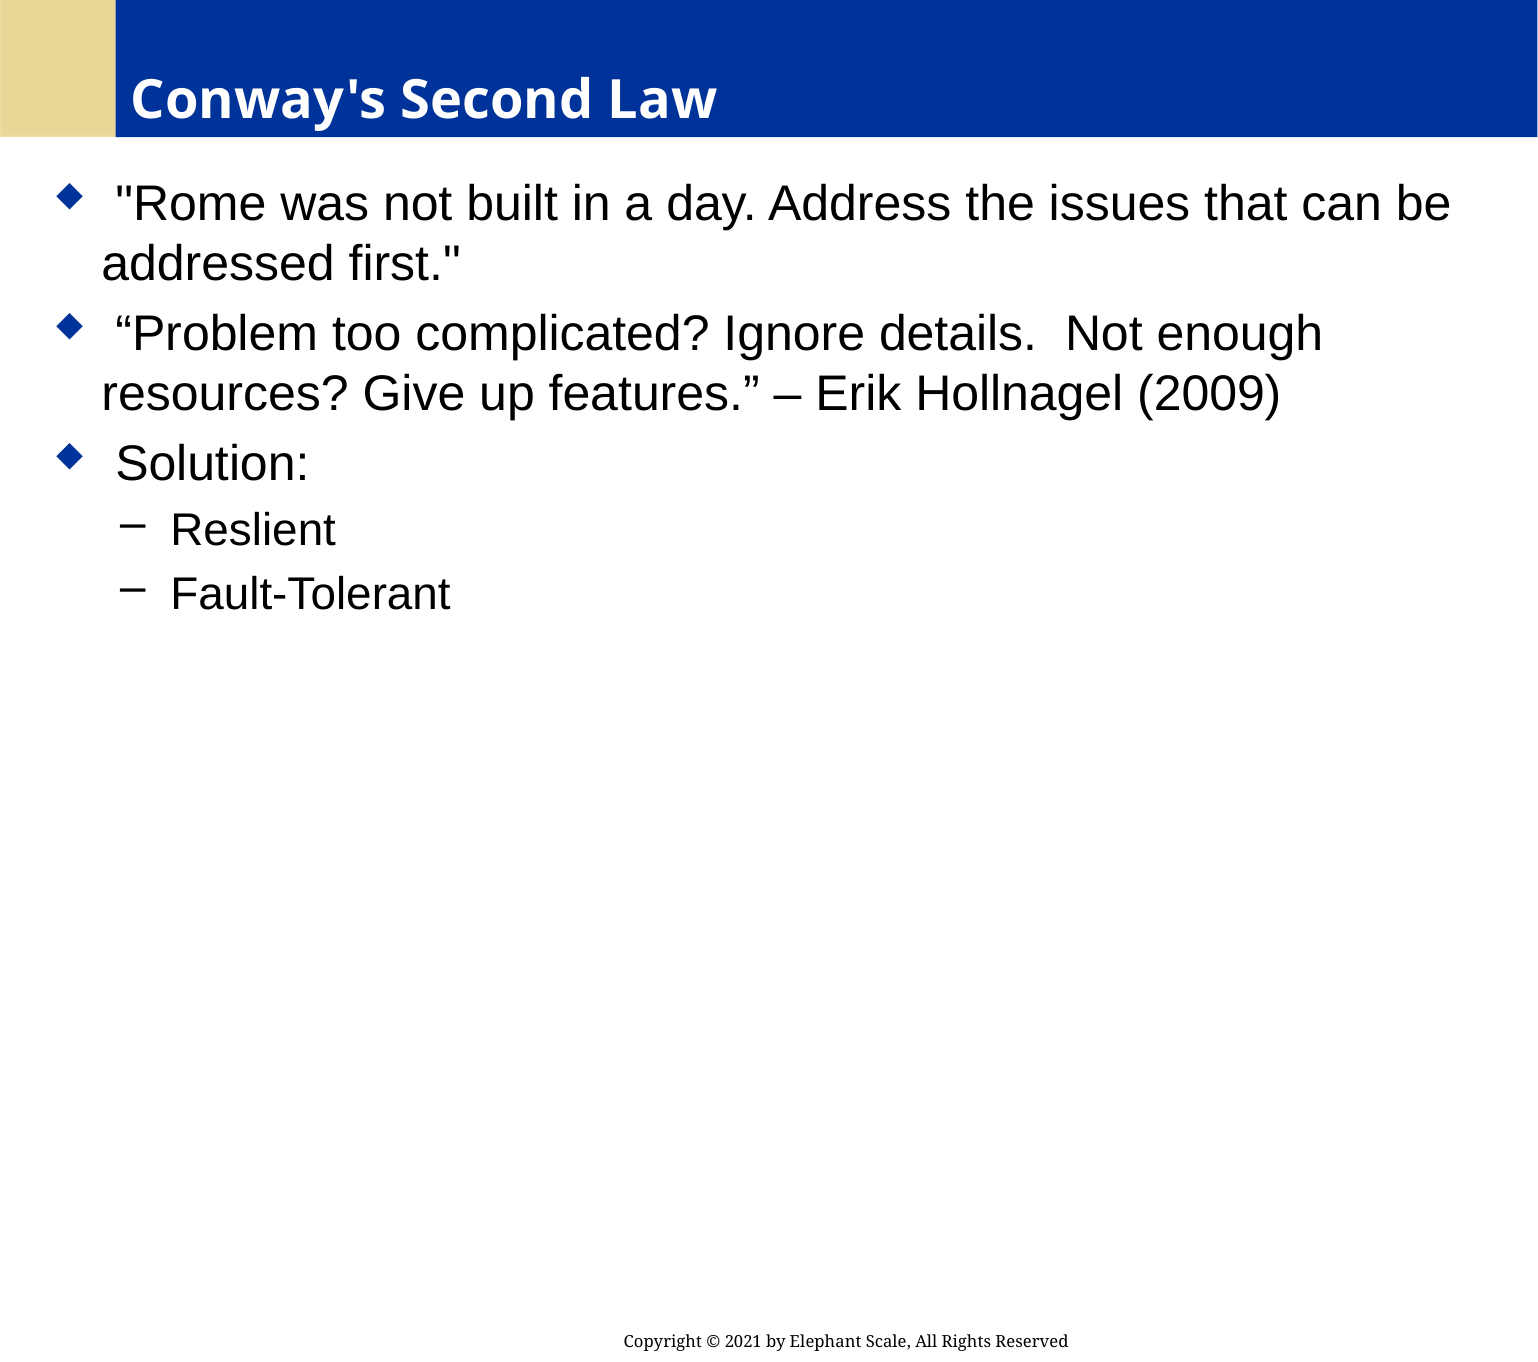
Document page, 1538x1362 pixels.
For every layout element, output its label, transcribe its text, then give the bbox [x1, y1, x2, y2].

text_box Copyright © 2021 by Elephant Scale, All Rights Reserved [608, 1322, 1085, 1358]
picture [0, 0, 115, 137]
list "Rome was not built in a day. Address the issues that can be addressed first." “Problem too complicated? Ignore details. Not enough resources? Give up features.” – Erik Hollnagel (2009) Solution: Reslient Fault-Tolerant [38, 162, 1500, 1284]
title Conway's Second Law [115, 0, 1538, 138]
